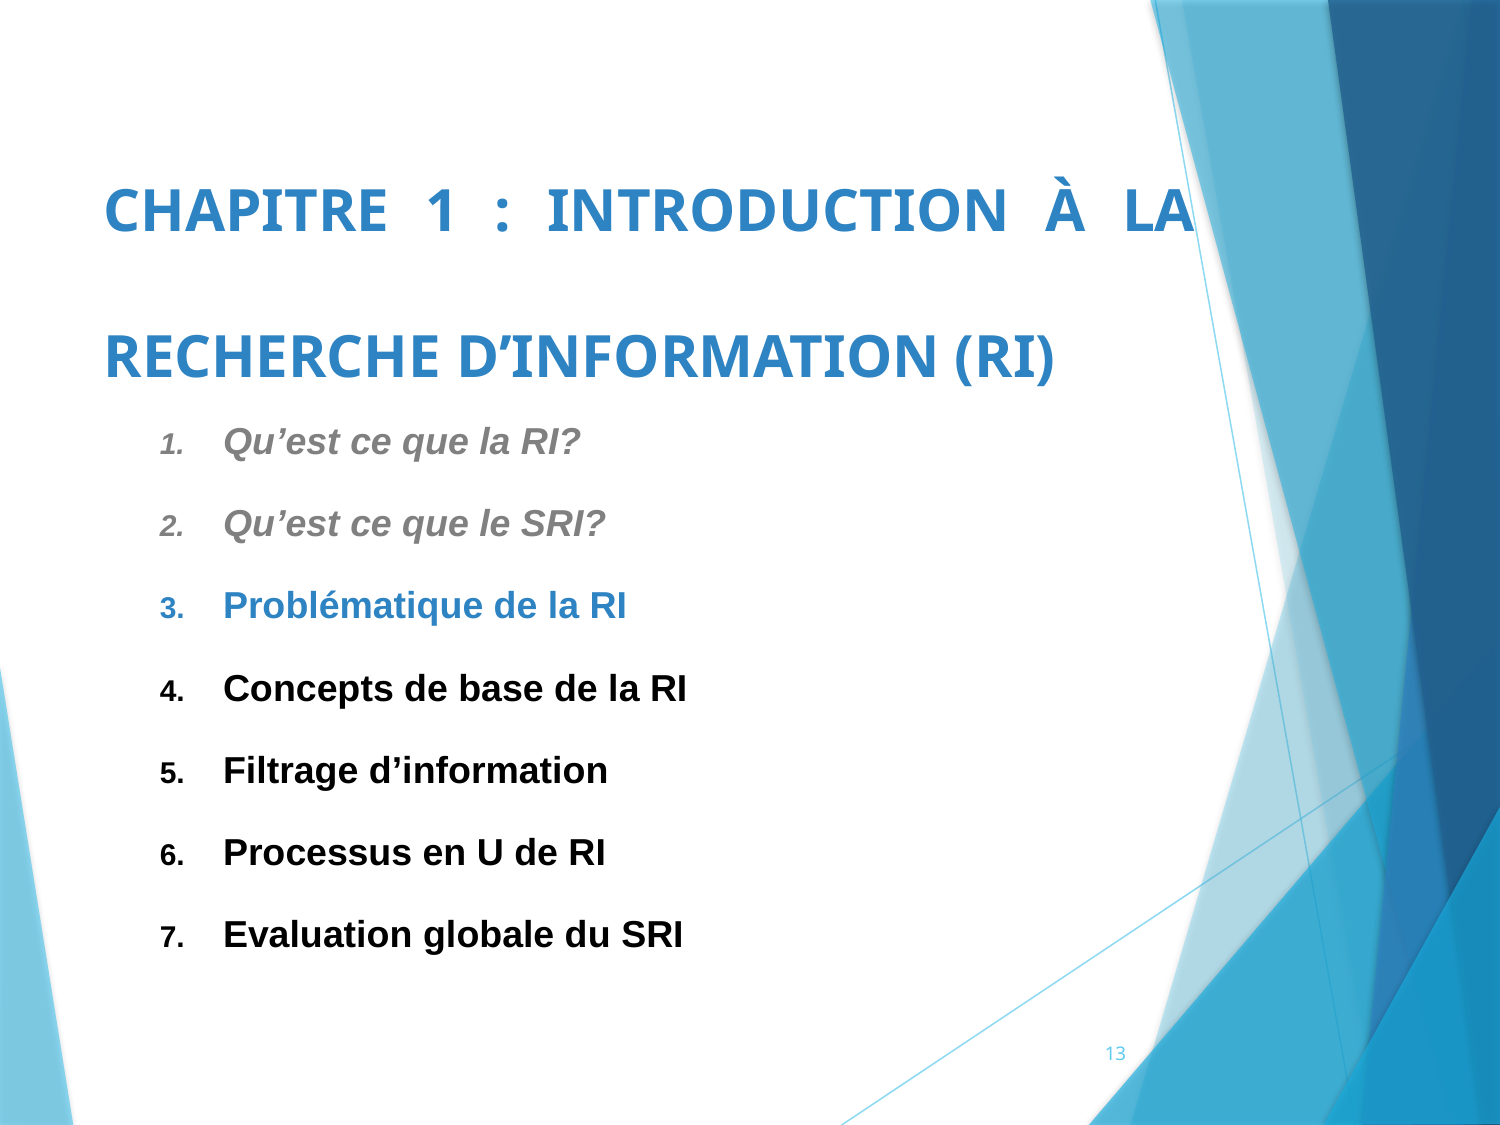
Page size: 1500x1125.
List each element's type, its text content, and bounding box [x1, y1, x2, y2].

list Chapitre 1 : Introduction à la recherche d’information (RI) Qu’est ce que la RI? Qu’est ce que le SRI? Problématique de la RI Concepts de base de la RI Filtrage d’information Processus en U de RI Evaluation globale du SRI [88, 88, 1211, 975]
slide_number 13 [1057, 1024, 1142, 1085]
